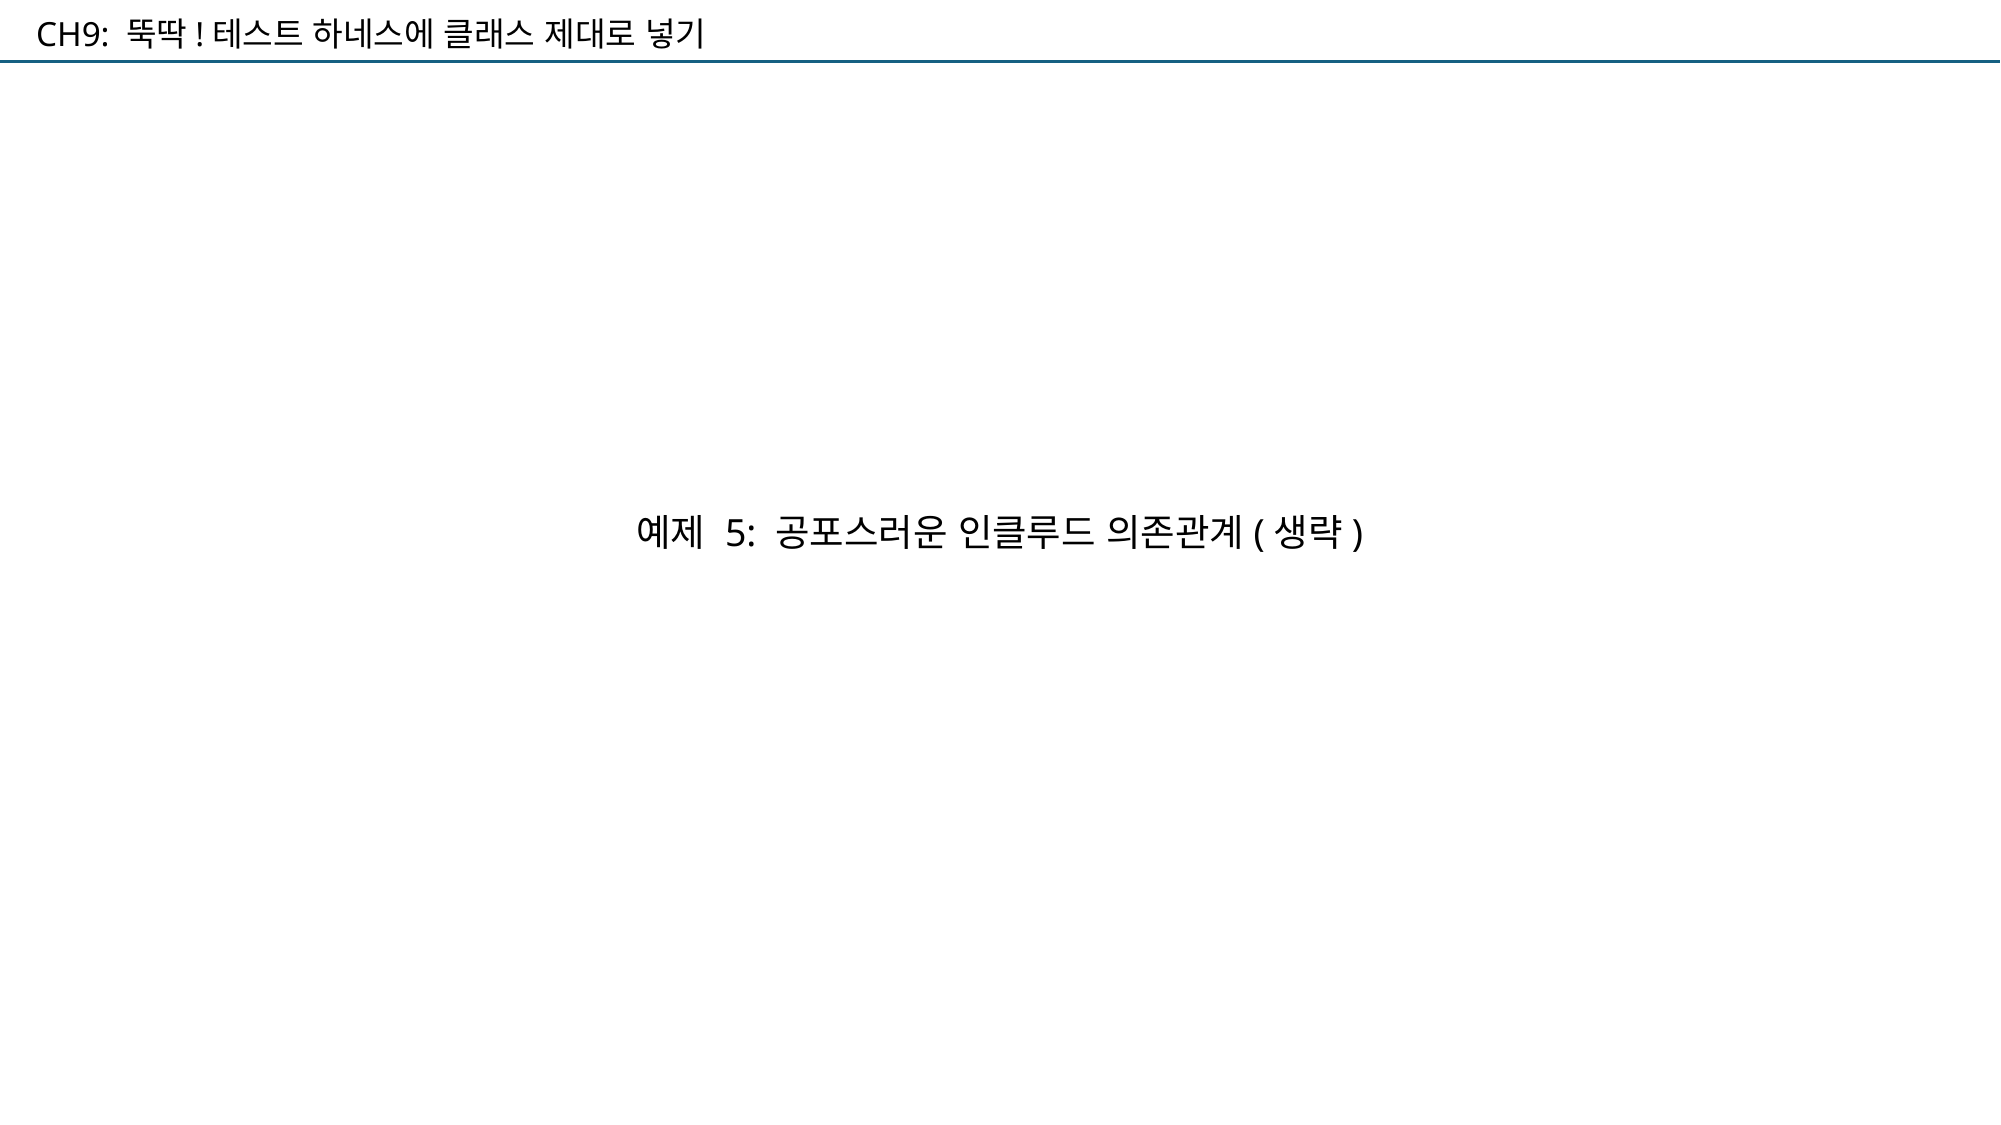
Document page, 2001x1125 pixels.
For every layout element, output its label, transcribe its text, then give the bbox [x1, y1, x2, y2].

text_box CH9: 뚝딱!테스트 하네스에 클래스 제대로 넣기 [21, 6, 722, 60]
text_box 예제 5: 공포스러운 인클루드 의존관계(생략) [621, 501, 1379, 562]
